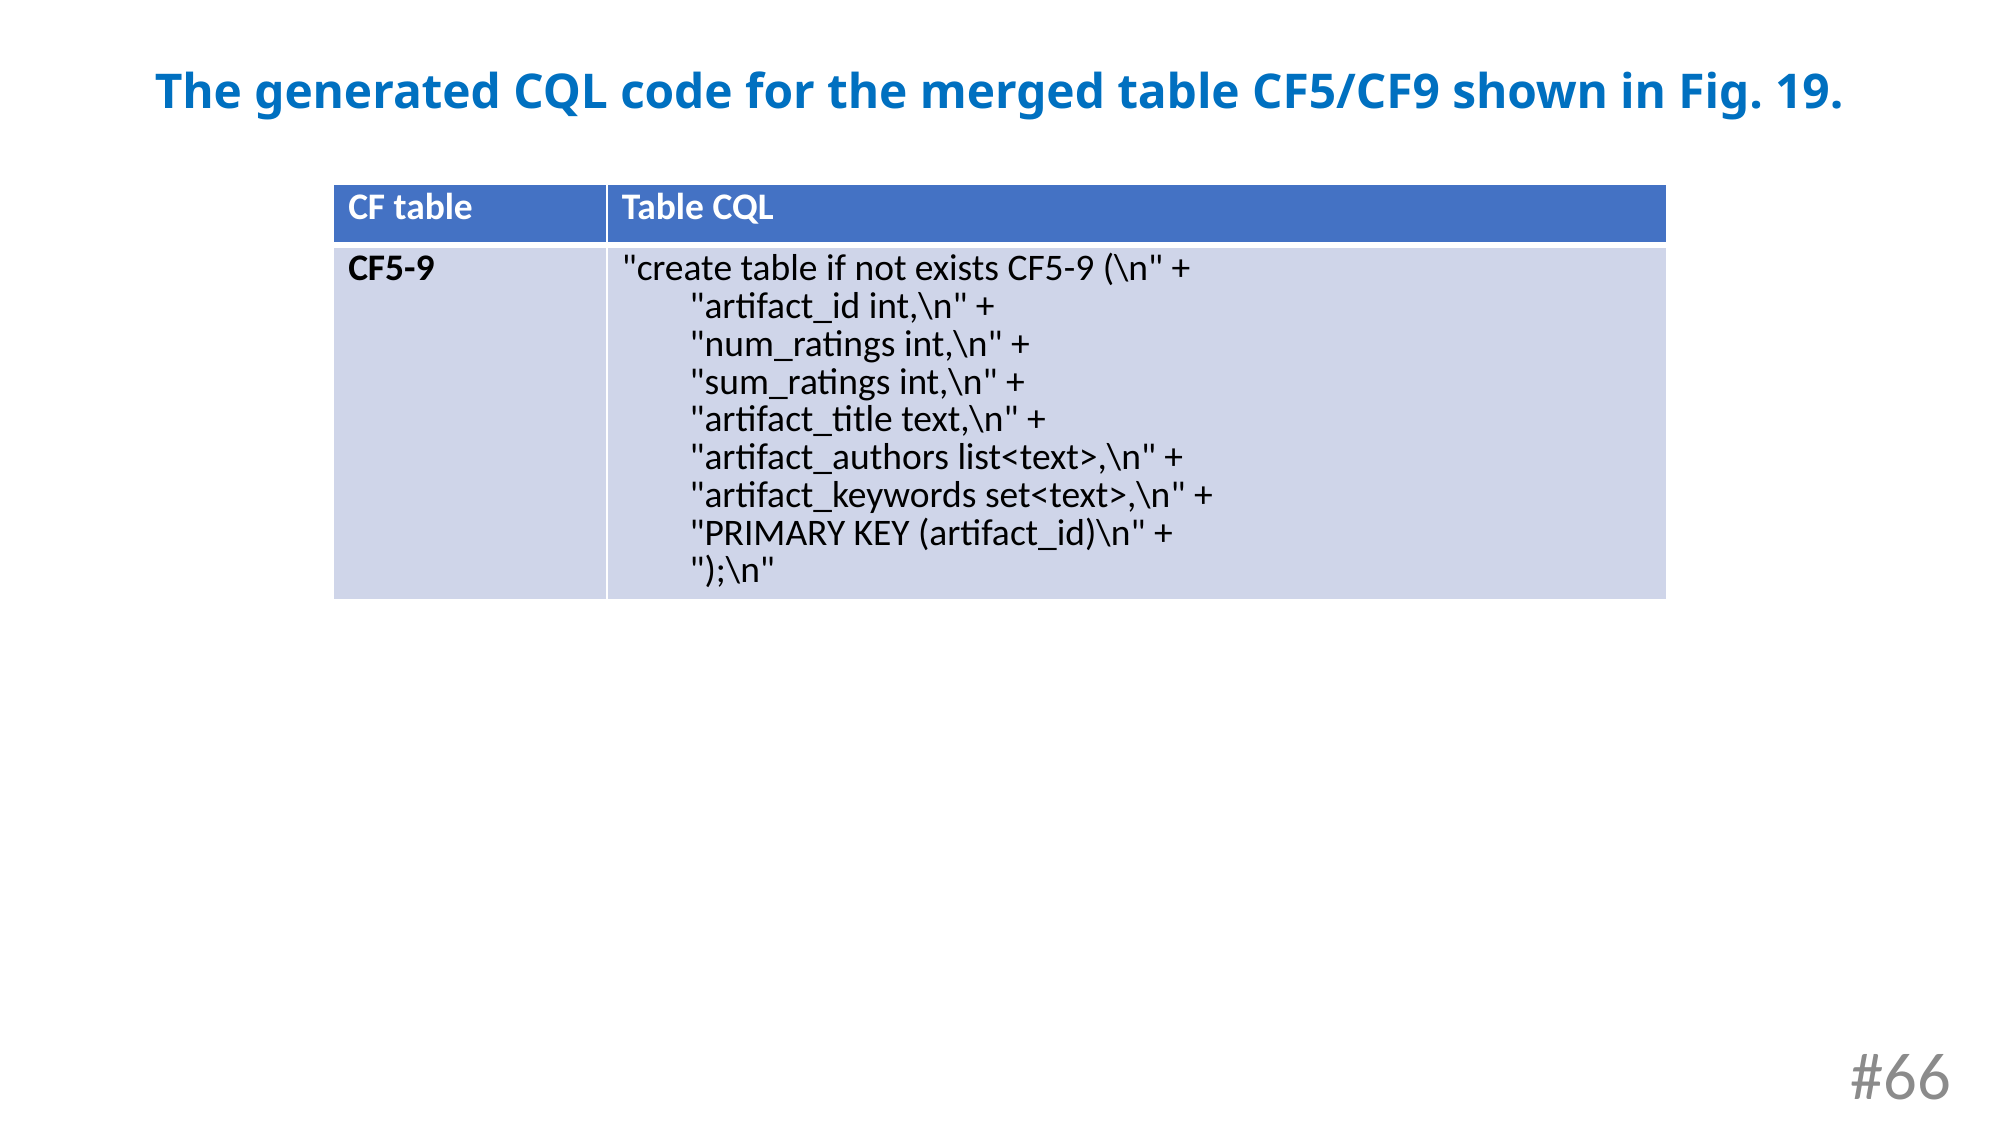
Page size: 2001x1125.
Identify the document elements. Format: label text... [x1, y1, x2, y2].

slide_number #66 [1516, 1042, 1967, 1103]
text_box The generated CQL code for the merged table CF5/CF9 shown in Fig. 19. [137, 42, 1863, 144]
table_header CF table [334, 185, 606, 242]
table_cell "create table if not exists CF5-9 (\n" + "artifact_id int,\n" + "num_ratings int,\n" + "sum_ratings int,\n" + "artifact_title text,\n" + "artifact_authors list<text>,\n" + "artifact_keywords set<text>,\n" + "PRIMARY KEY (artifact_id)\n" + ");\n" [608, 248, 1666, 599]
table_header Table CQL [608, 185, 1666, 242]
table_cell CF5-9 [334, 248, 606, 599]
